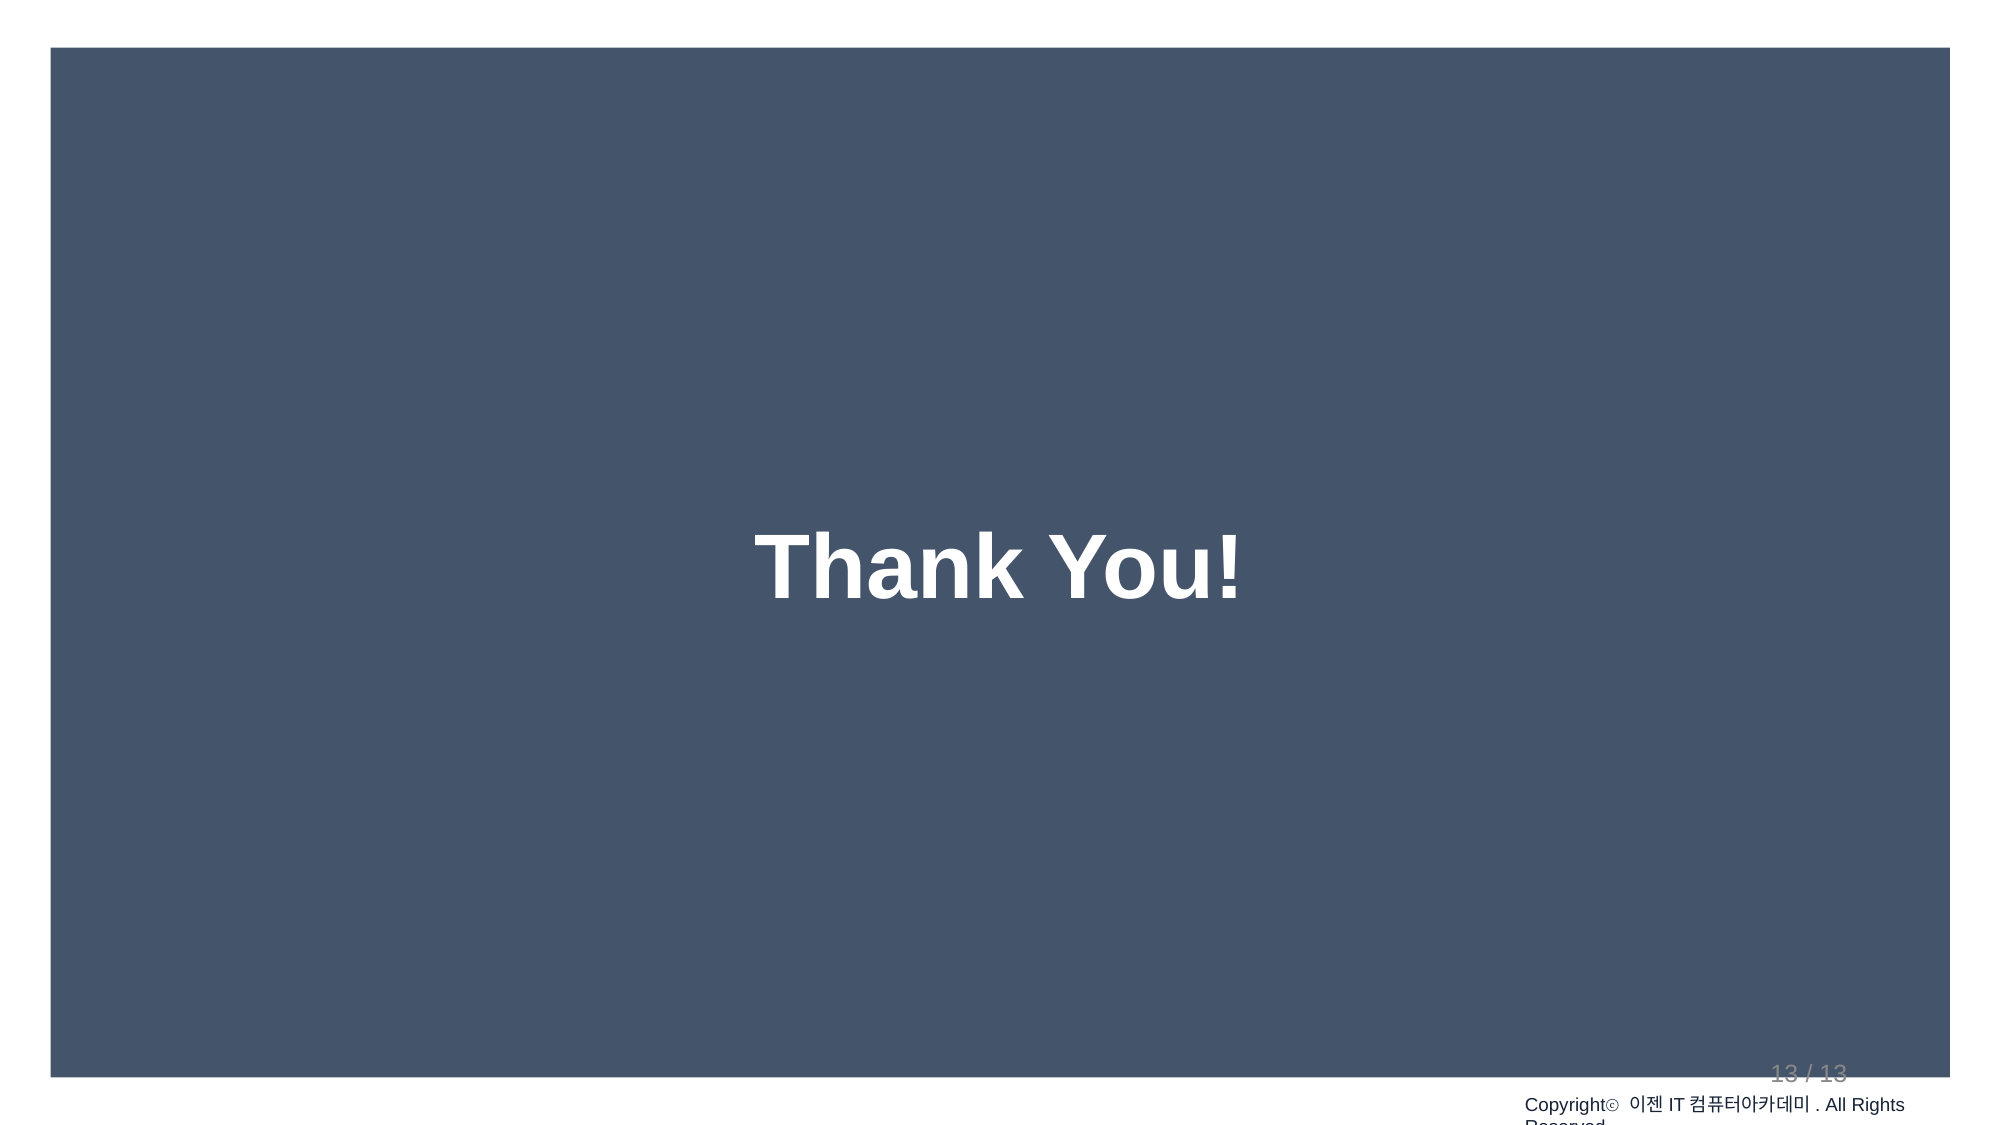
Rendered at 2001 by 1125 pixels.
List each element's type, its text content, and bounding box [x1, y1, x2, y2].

text_box [50, 47, 1950, 1078]
text_box Thank You! [589, 499, 1411, 625]
slide_number ‹#› / 13 [1412, 1042, 1863, 1103]
